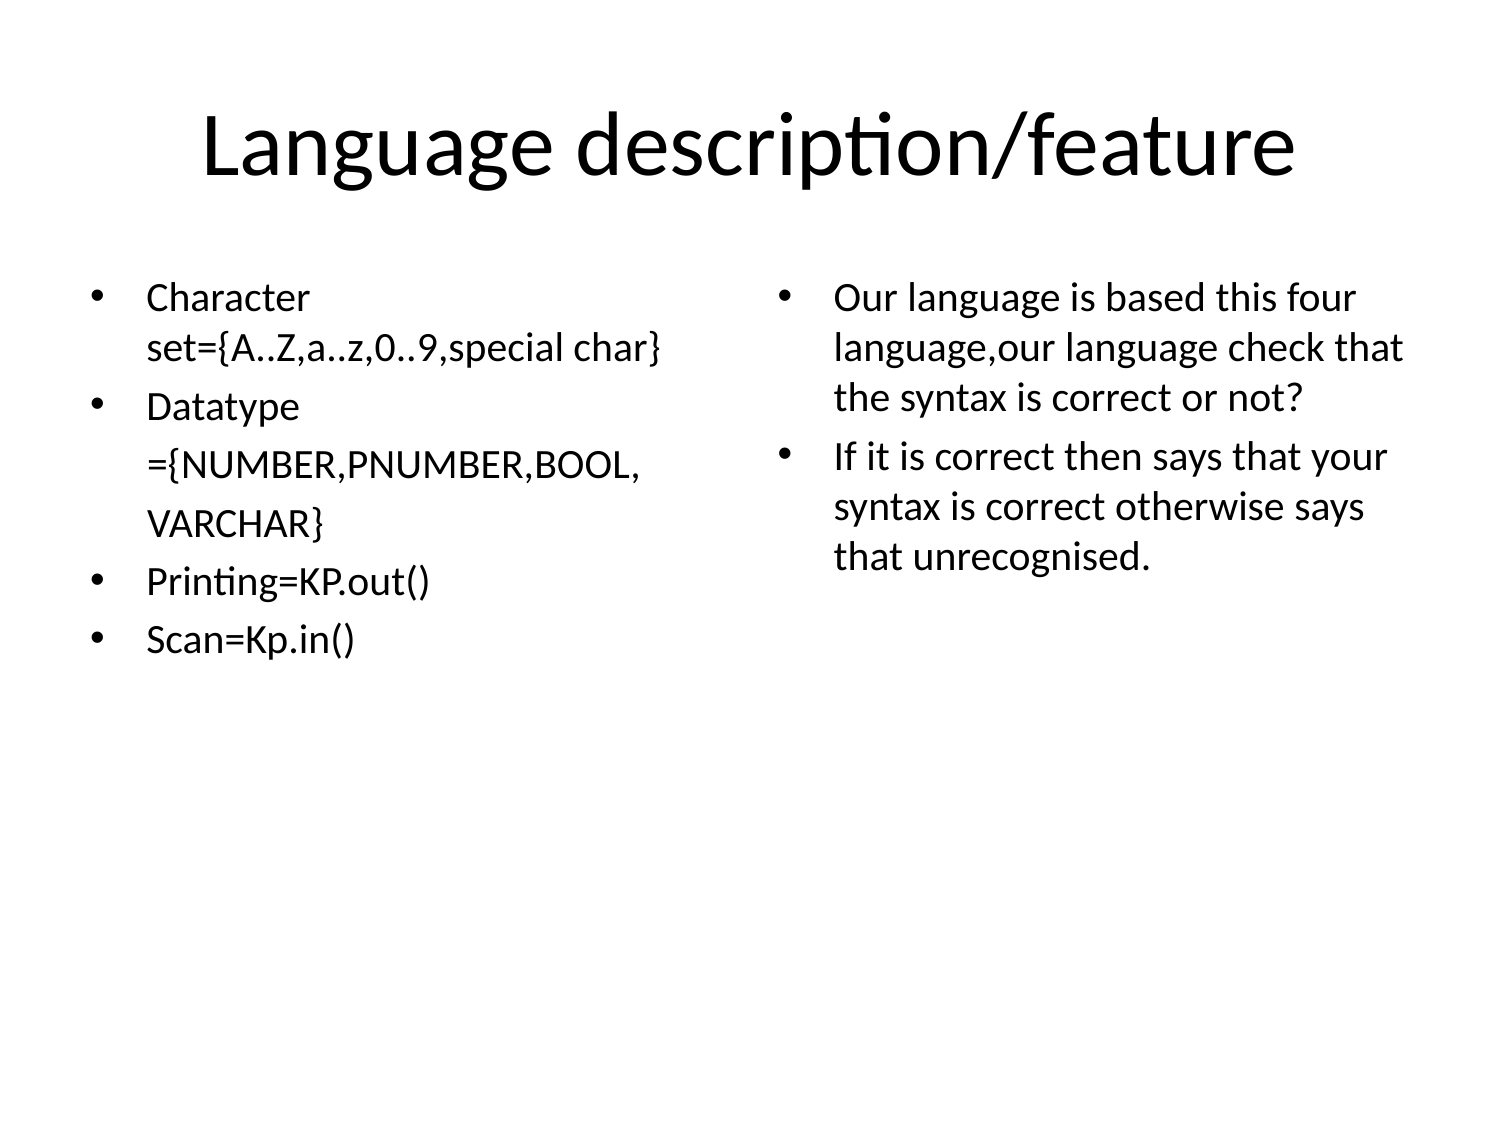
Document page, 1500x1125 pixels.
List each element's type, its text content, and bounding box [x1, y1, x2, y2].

title Language description/feature [75, 45, 1425, 233]
list Our language is based this four language,our language check that the syntax is correct or not? If it is correct then says that your syntax is correct otherwise says that unrecognised. [762, 262, 1442, 1055]
list Character set={A..Z,a..z,0..9,special char} Datatype ={NUMBER,PNUMBER,BOOL, VARCHAR} Printing=KP.out() Scan=Kp.in() [75, 262, 738, 1005]
